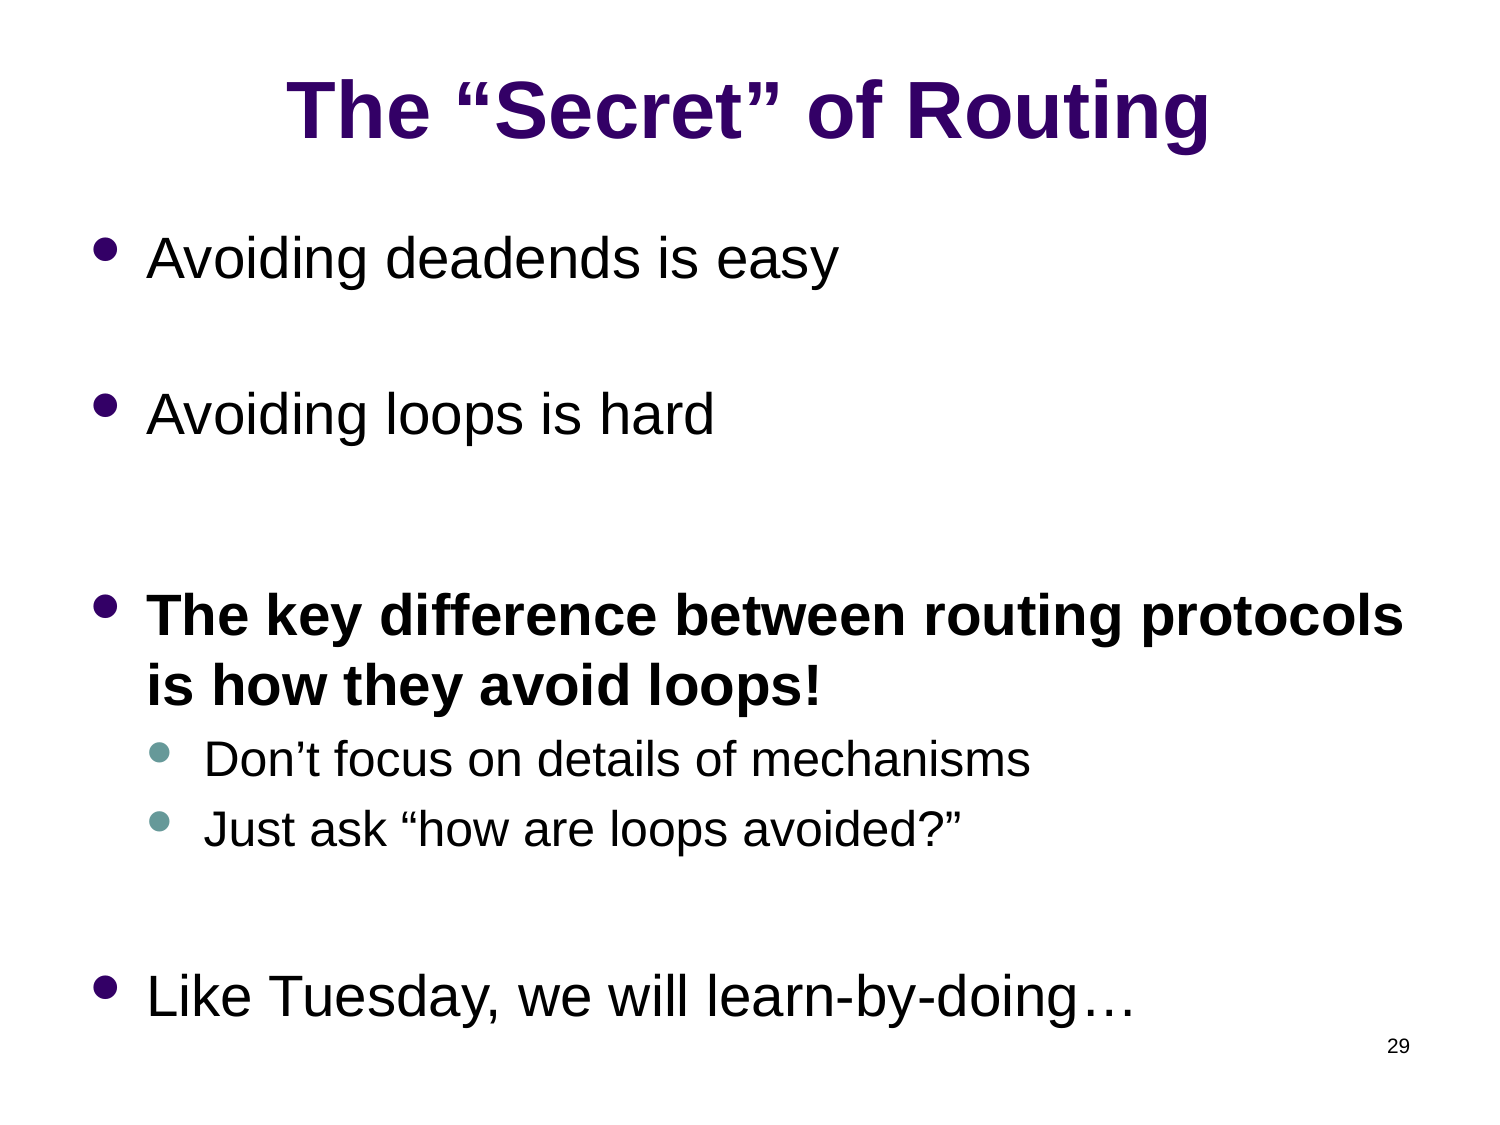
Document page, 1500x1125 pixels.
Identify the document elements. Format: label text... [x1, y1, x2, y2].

title The “Secret” of Routing [0, 20, 1500, 163]
slide_number 29 [1074, 1024, 1426, 1101]
list Avoiding deadends is easy Avoiding loops is hard The key difference between routing protocols is how they avoid loops! Don’t focus on details of mechanisms Just ask “how are loops avoided?” Like Tuesday, we will learn-by-doing… [75, 212, 1475, 1006]
